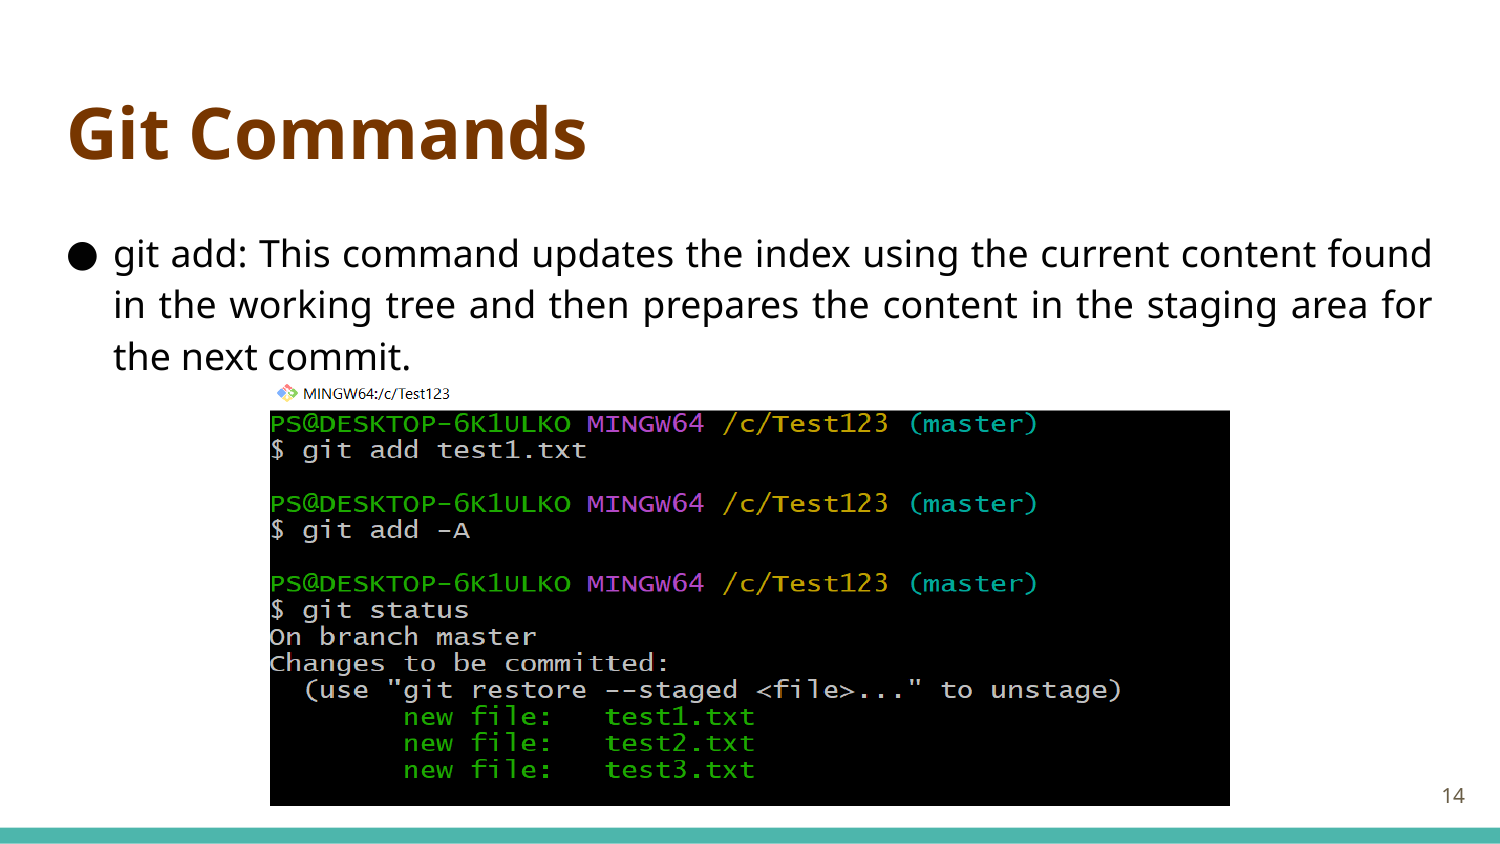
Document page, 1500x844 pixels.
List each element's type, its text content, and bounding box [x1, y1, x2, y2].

title Git Commands [51, 72, 1449, 189]
picture [270, 377, 1230, 806]
list git add: This command updates the index using the current content found in the working tree and then prepares the content in the staging area for the next commit. [51, 207, 1449, 750]
slide_number 14 [1389, 764, 1480, 830]
